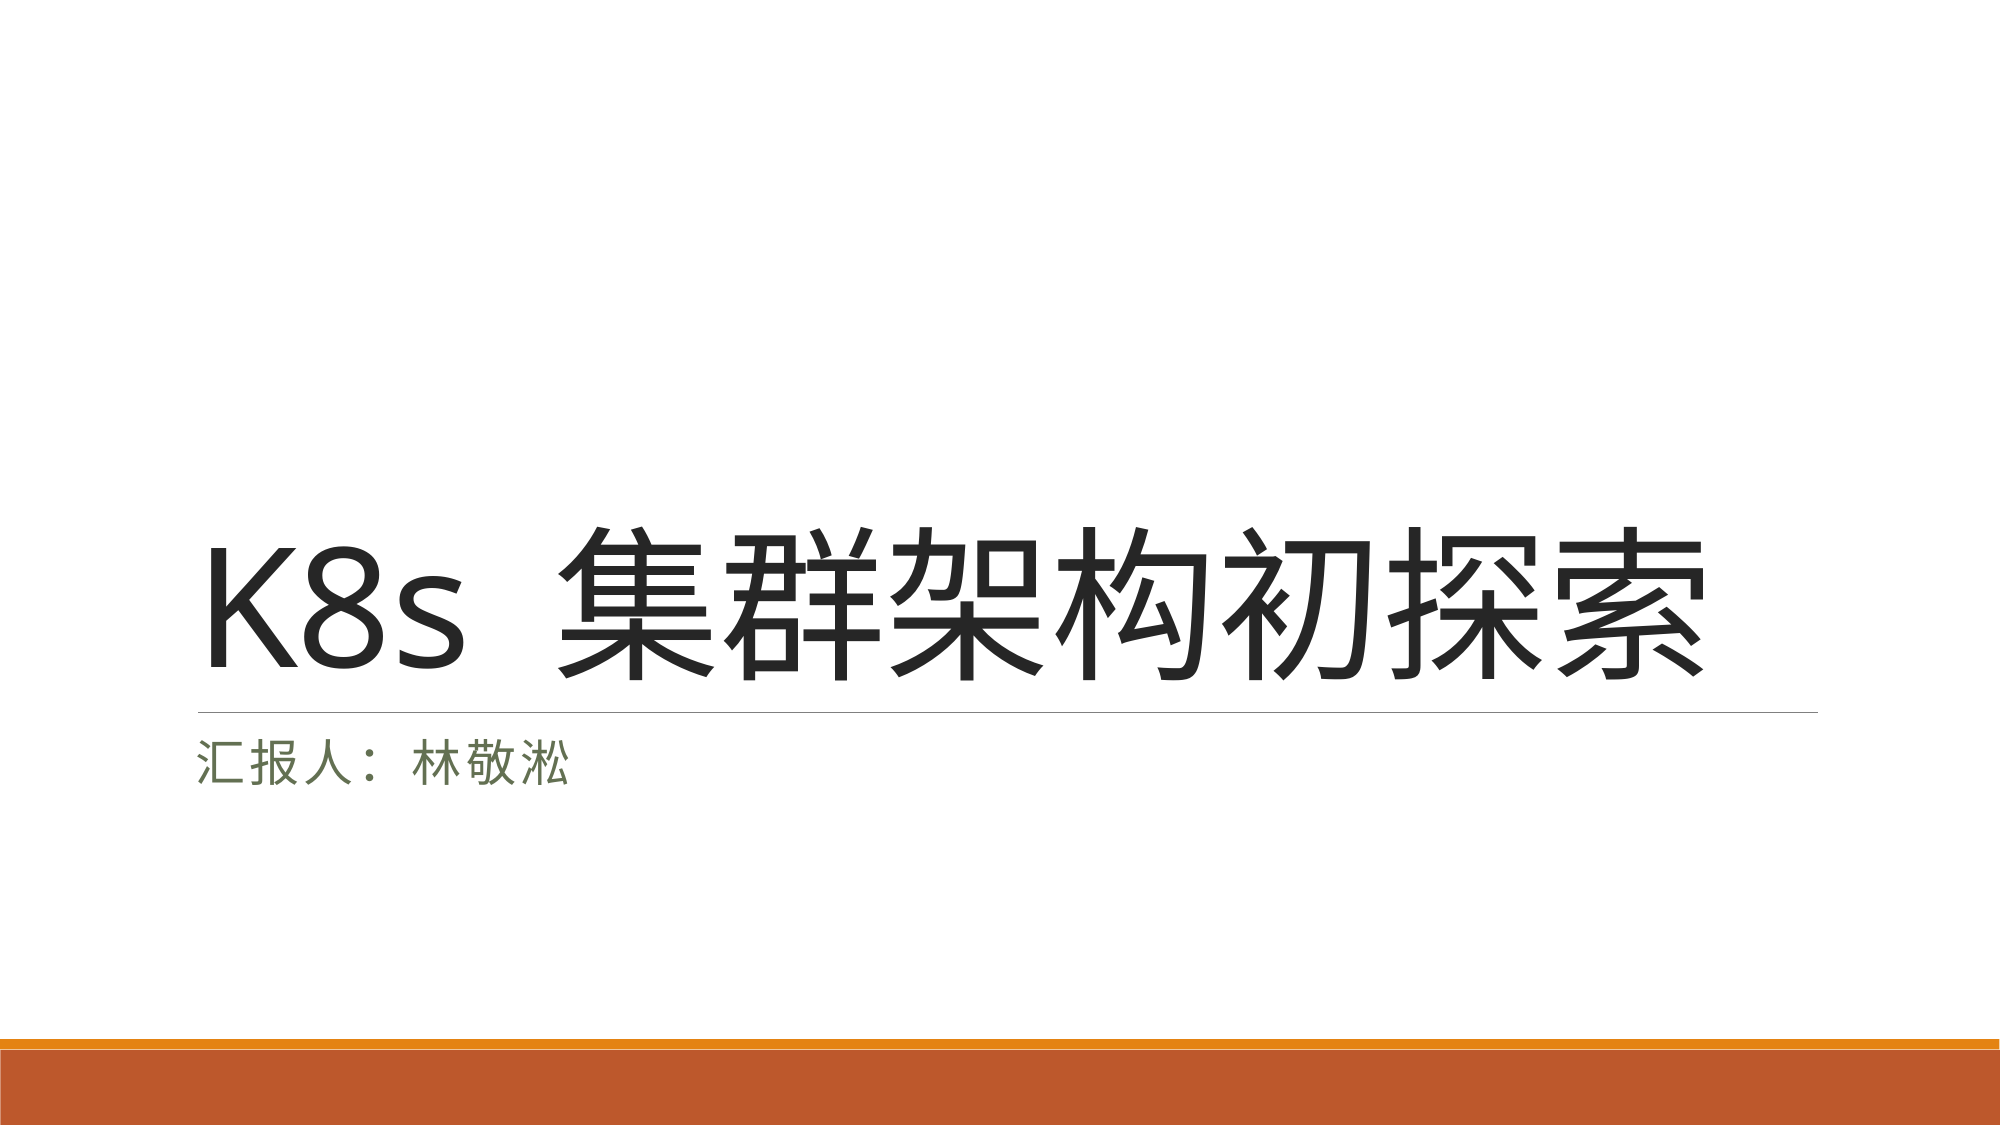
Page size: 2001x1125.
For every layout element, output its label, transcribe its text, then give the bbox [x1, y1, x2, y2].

title K8s 集群架构初探索 [180, 124, 1830, 710]
subtitle 汇报人：林敬淞 [180, 730, 1831, 919]
